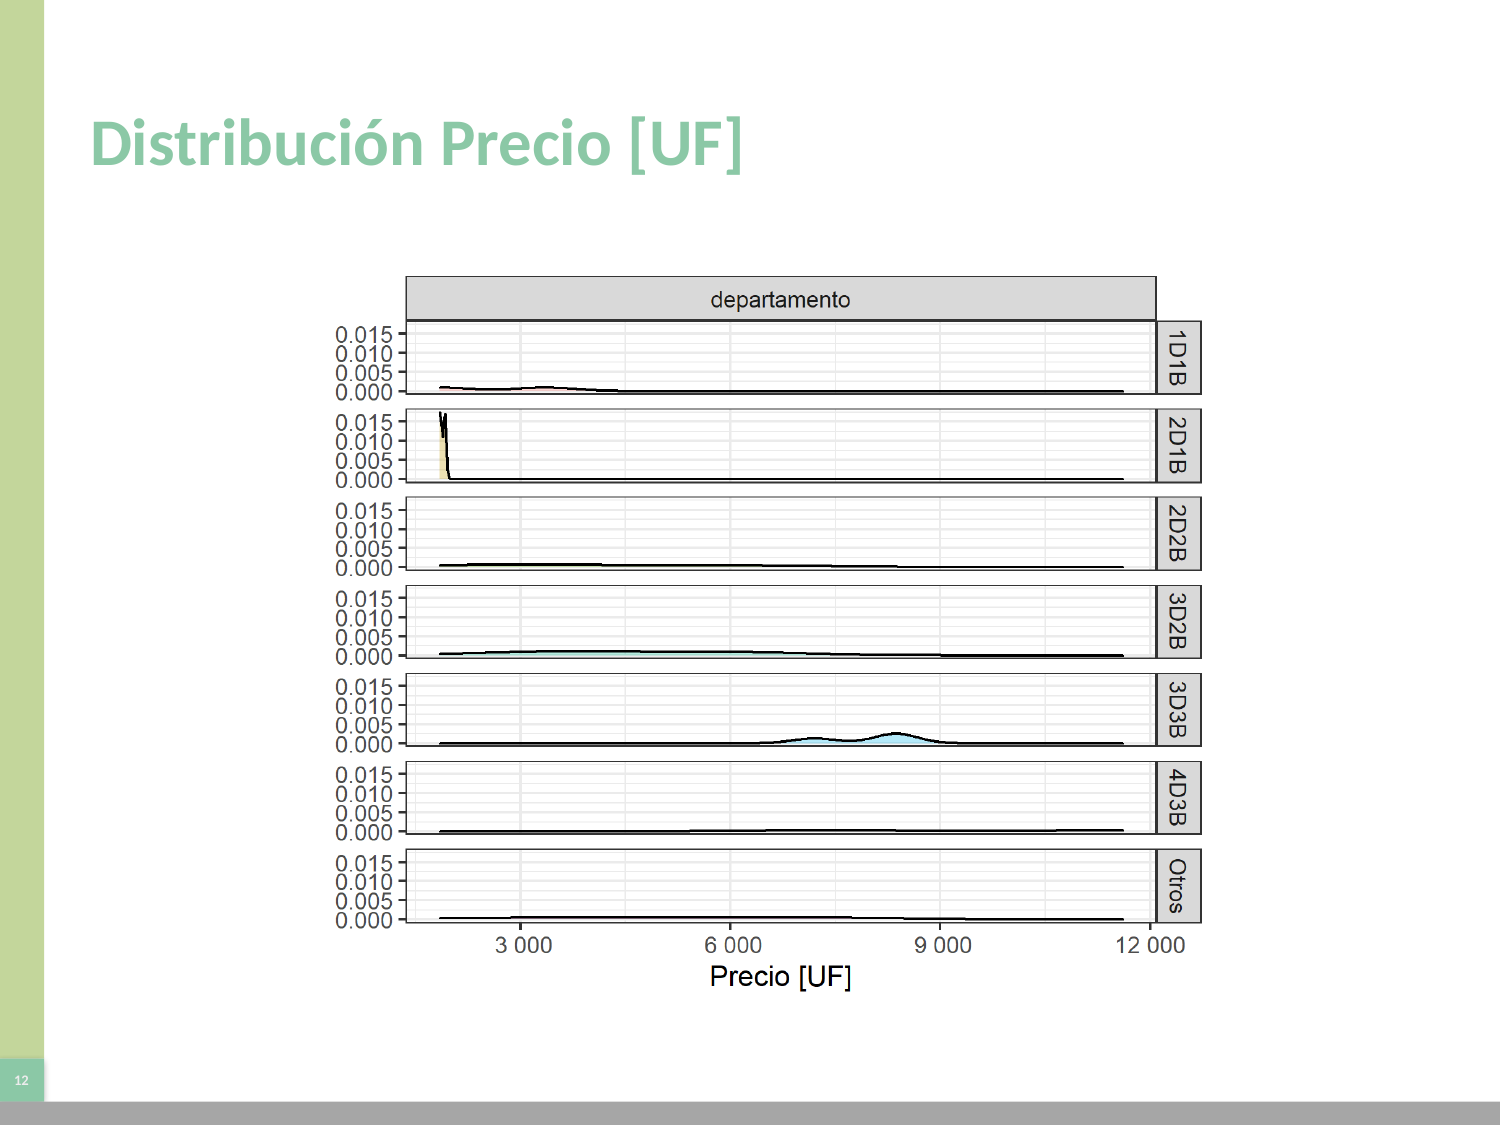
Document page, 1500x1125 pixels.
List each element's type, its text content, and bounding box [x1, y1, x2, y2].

picture [287, 262, 1215, 1005]
title Distribución Precio [UF] [75, 45, 1425, 233]
